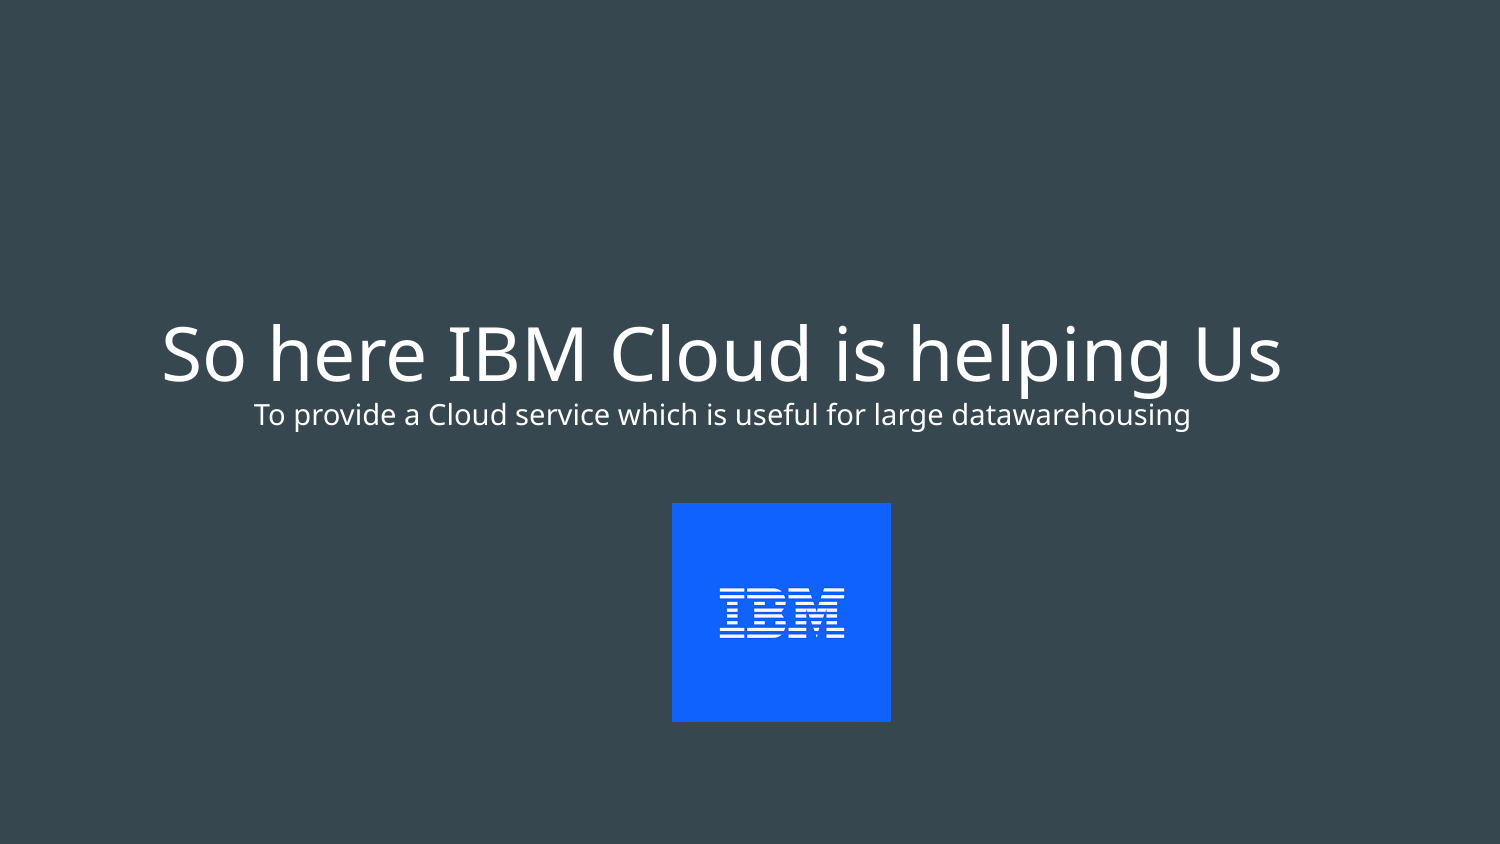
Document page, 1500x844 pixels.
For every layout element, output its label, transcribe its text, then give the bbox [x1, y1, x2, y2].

picture [671, 503, 891, 723]
title So here IBM Cloud is helping Us To provide a Cloud service which is useful for large datawarehousing [78, 219, 1368, 609]
